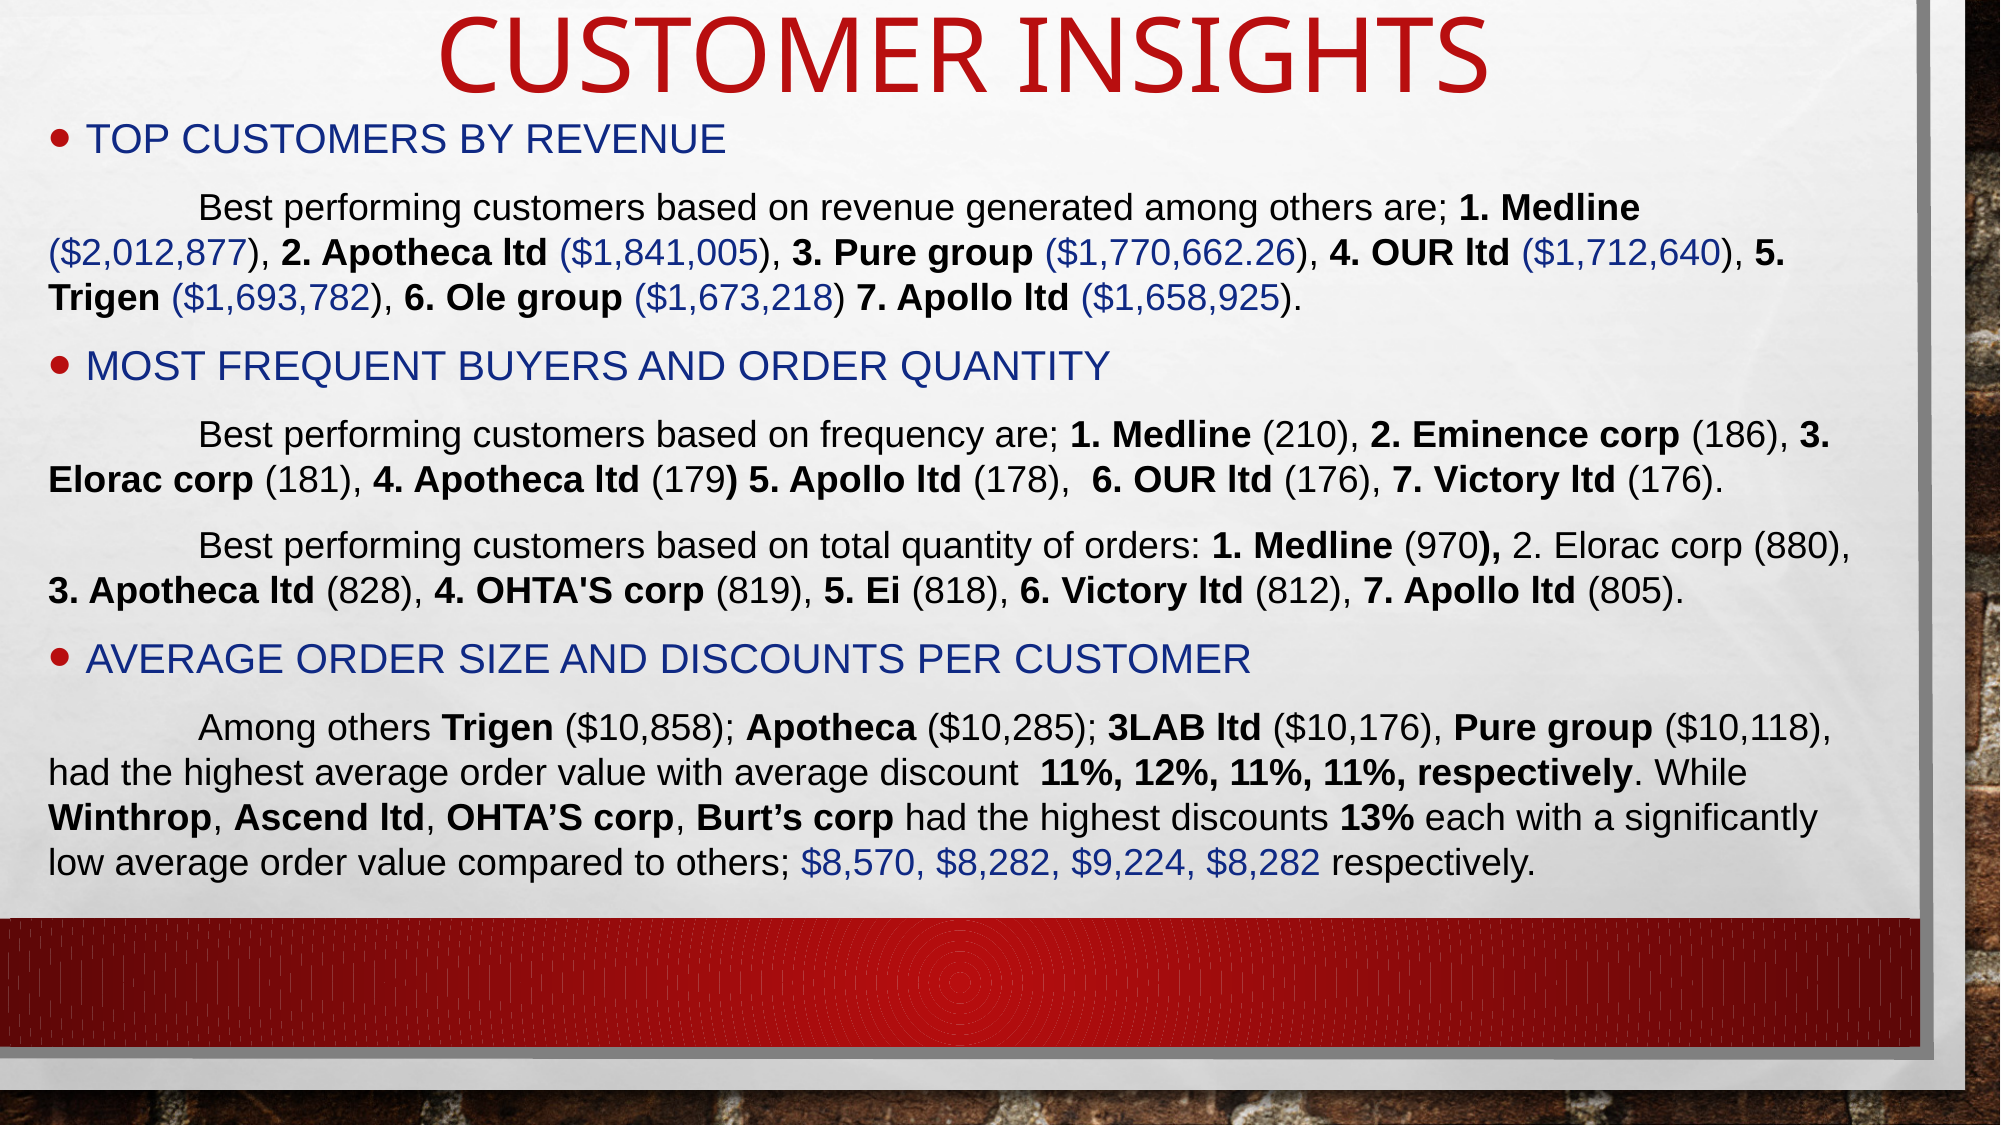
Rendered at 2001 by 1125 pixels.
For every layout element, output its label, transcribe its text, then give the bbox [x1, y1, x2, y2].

title CUSTOMER INSIGHTS [111, 0, 1817, 104]
picture [0, 0, 2000, 1125]
list Top customers by revenue Best performing customers based on revenue generated among others are; 1. Medline ($2,012,877), 2. Apotheca ltd ($1,841,005), 3. Pure group ($1,770,662.26), 4. OUR ltd ($1,712,640), 5. Trigen ($1,693,782), 6. Ole group ($1,673,218) 7. Apollo ltd ($1,658,925). Most frequent buyers and order QUANTITY Best performing customers based on frequency are; 1. Medline (210), 2. Eminence corp (186), 3. Elorac corp (181), 4. Apotheca ltd (179) 5. Apollo ltd (178), 6. OUR ltd (176), 7. Victory ltd (176). Best performing customers based on total quantity of orders: 1. Medline (970), 2. Elorac corp (880), 3. Apotheca ltd (828), 4. OHTA'S corp (819), 5. Ei (818), 6. Victory ltd (812), 7. Apollo ltd (805). Average order size and discounts per customer Among others Trigen ($10,858); Apotheca ($10,285); 3LAB ltd ($10,176), Pure group ($10,118), had the highest average order value with average discount 11%, 12%, 11%, 11%, respectively. While Winthrop, Ascend ltd, OHTA’S corp, Burt’s corp had the highest discounts 13% each with a significantly low average order value compared to others; $8,570, $8,282, $9,224, $8,282 respectively. [33, 104, 1886, 904]
